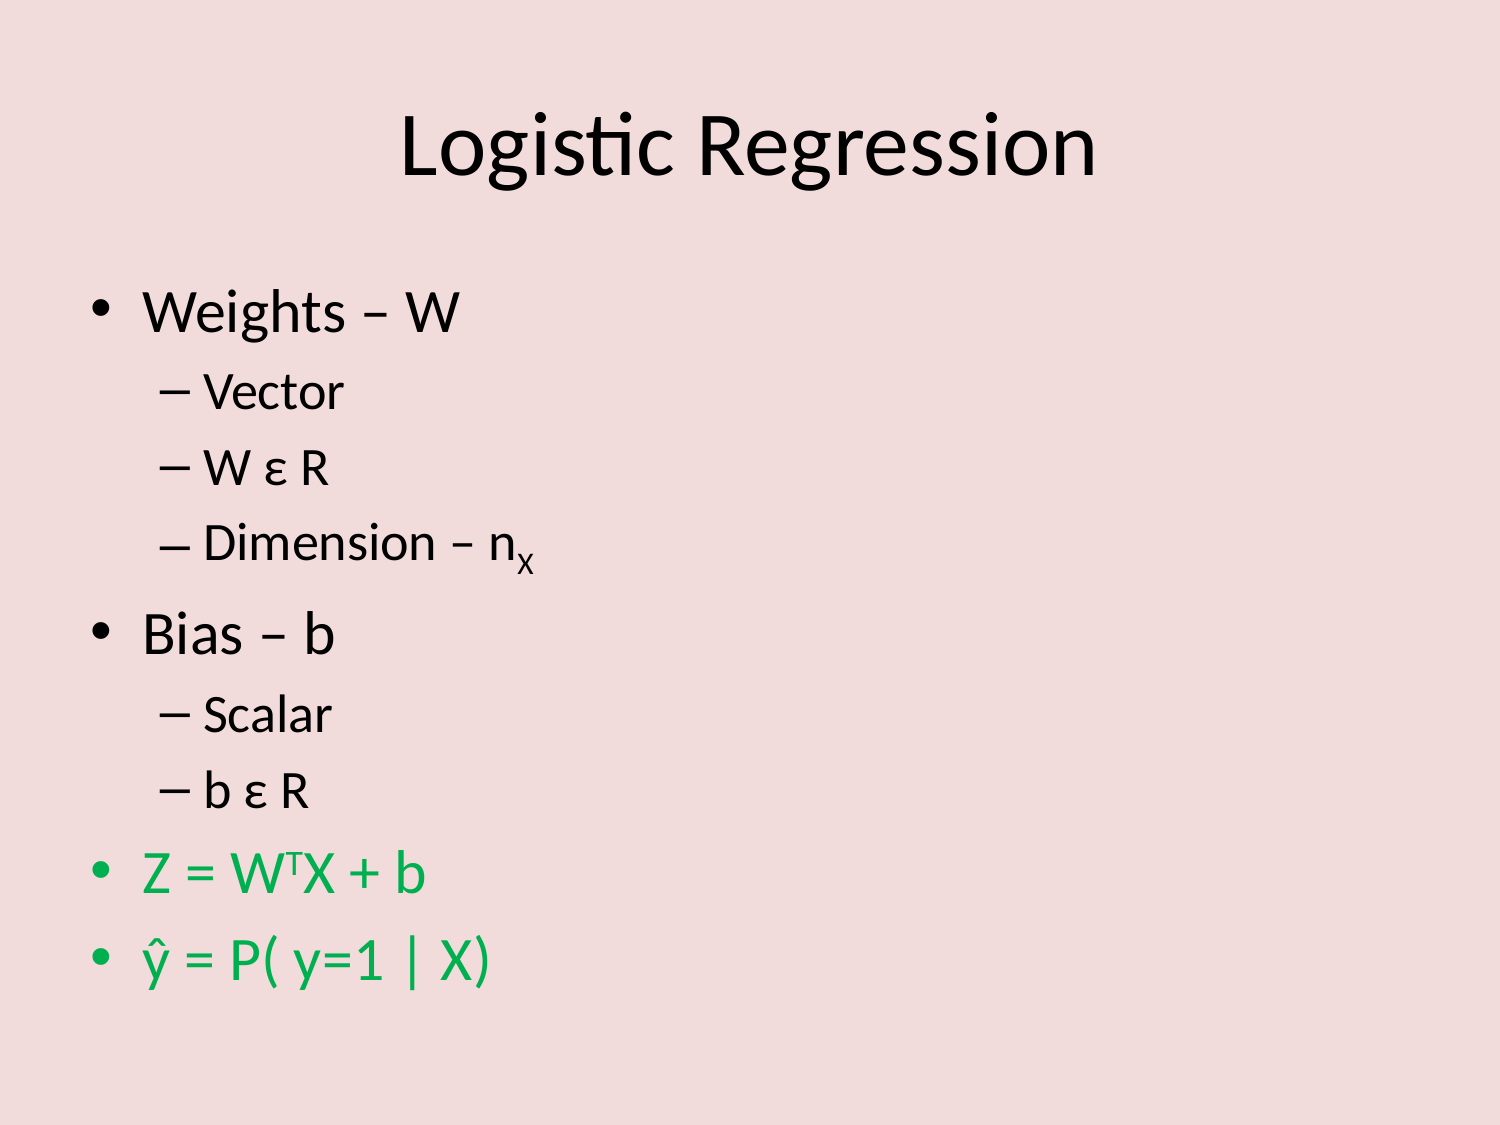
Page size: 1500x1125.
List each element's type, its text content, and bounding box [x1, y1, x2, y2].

title Logistic Regression [75, 45, 1425, 233]
list Weights – W Vector W ε R Dimension – nX Bias – b Scalar b ε R Z = WTX + b ŷ = P( y=1 | X) [75, 262, 1425, 1005]
